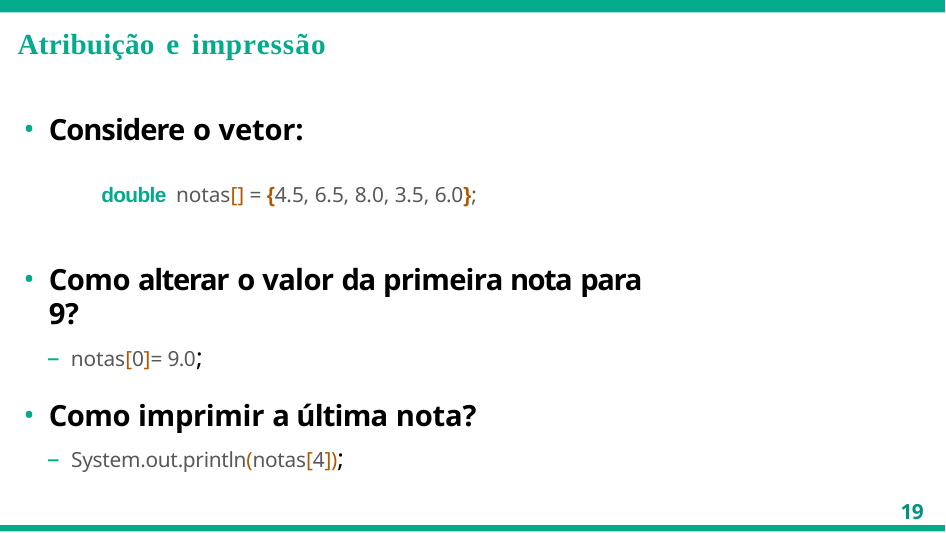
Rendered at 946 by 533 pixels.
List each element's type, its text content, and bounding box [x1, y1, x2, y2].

text_box [931, 525, 945, 532]
text_box Considere o vetor: double notas[] = {4.5, 6.5, 8.0, 3.5, 6.0}; Como alterar o valor da primeira nota para 9? – notas[0]= 9.0; Como imprimir a última nota? – System.out.println(notas[4]); [21, 108, 674, 473]
slide_number 19 [894, 496, 931, 533]
text_box [0, 525, 894, 532]
title Atribuição e impressão [15, 22, 515, 115]
